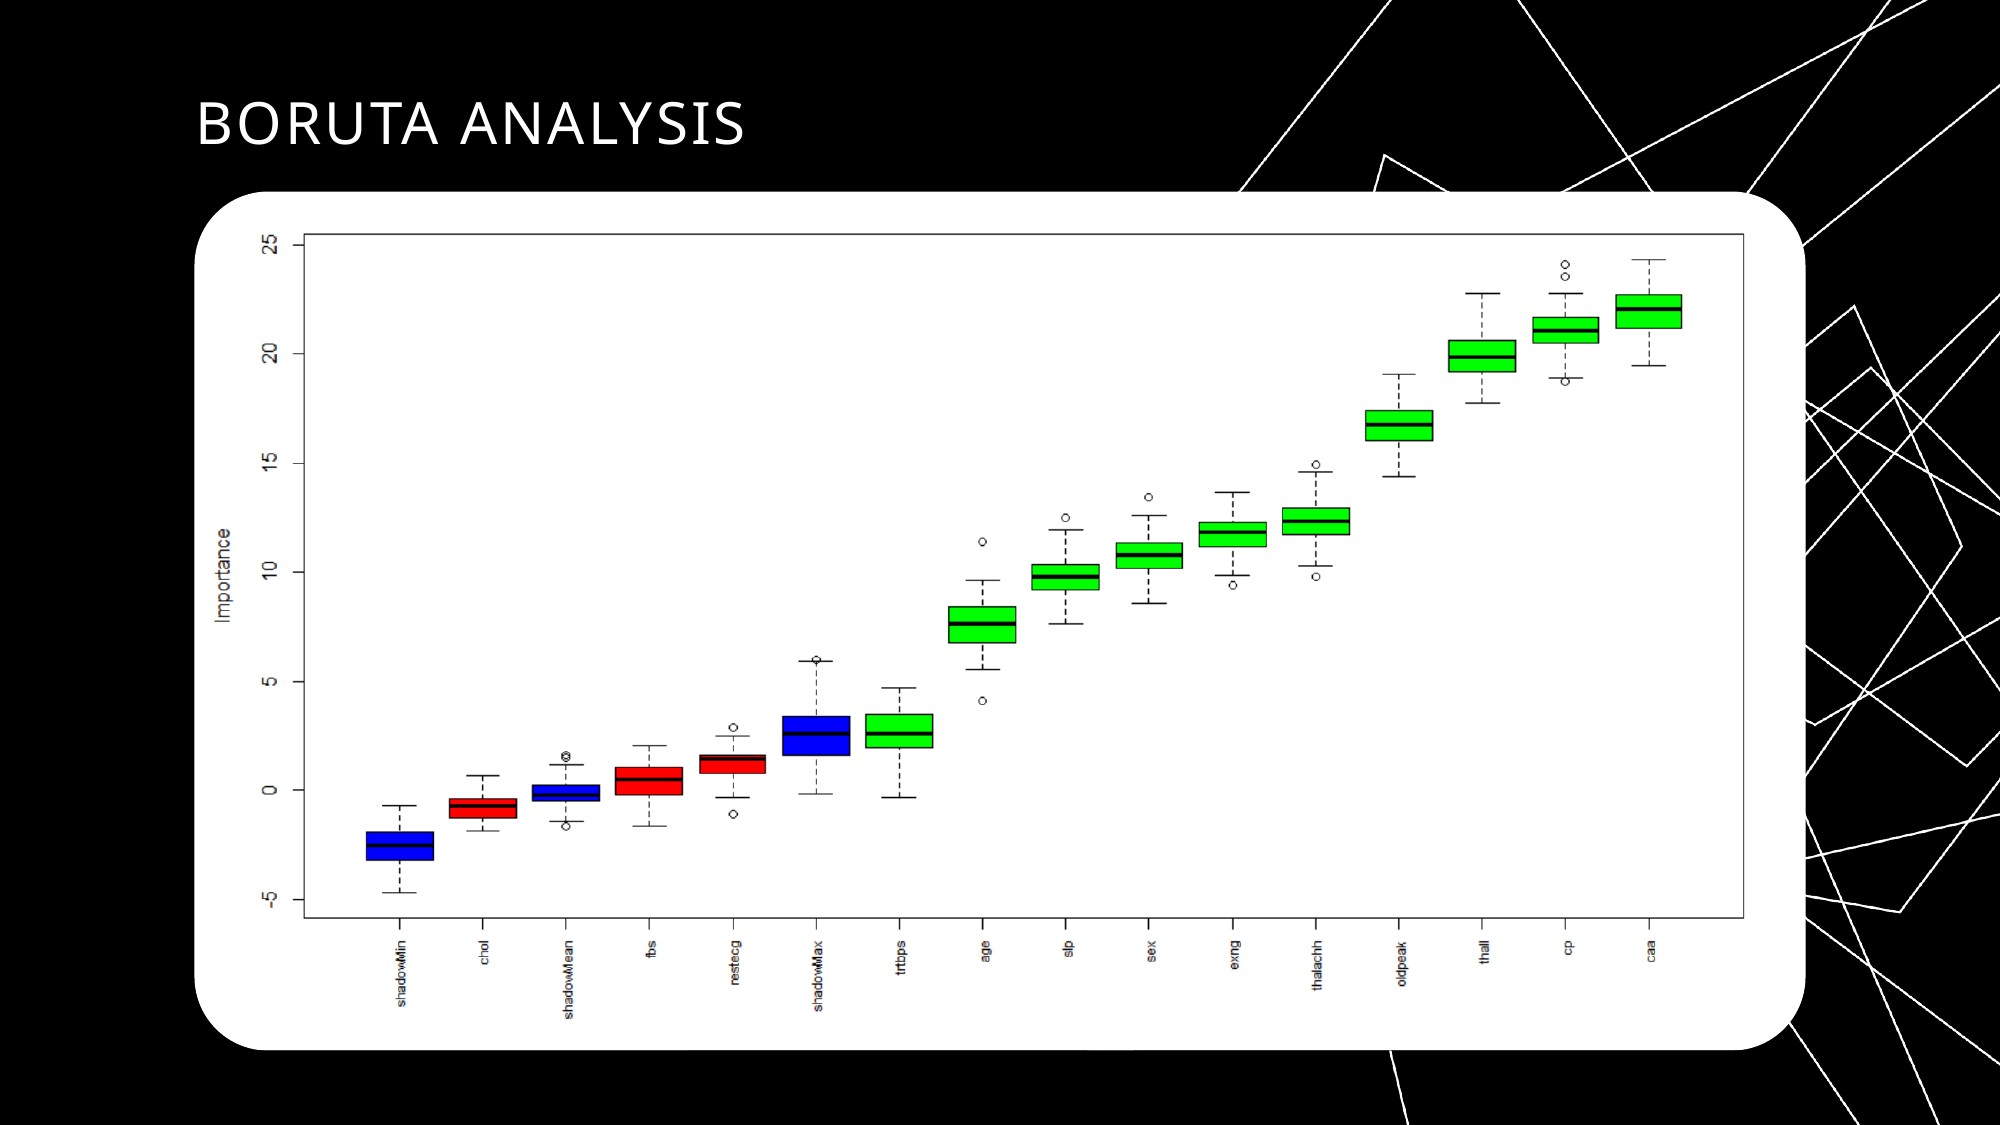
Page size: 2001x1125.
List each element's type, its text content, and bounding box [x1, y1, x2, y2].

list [194, 191, 1806, 1051]
picture [900, 0, 2000, 1125]
title Boruta Analysis [180, 21, 1843, 165]
